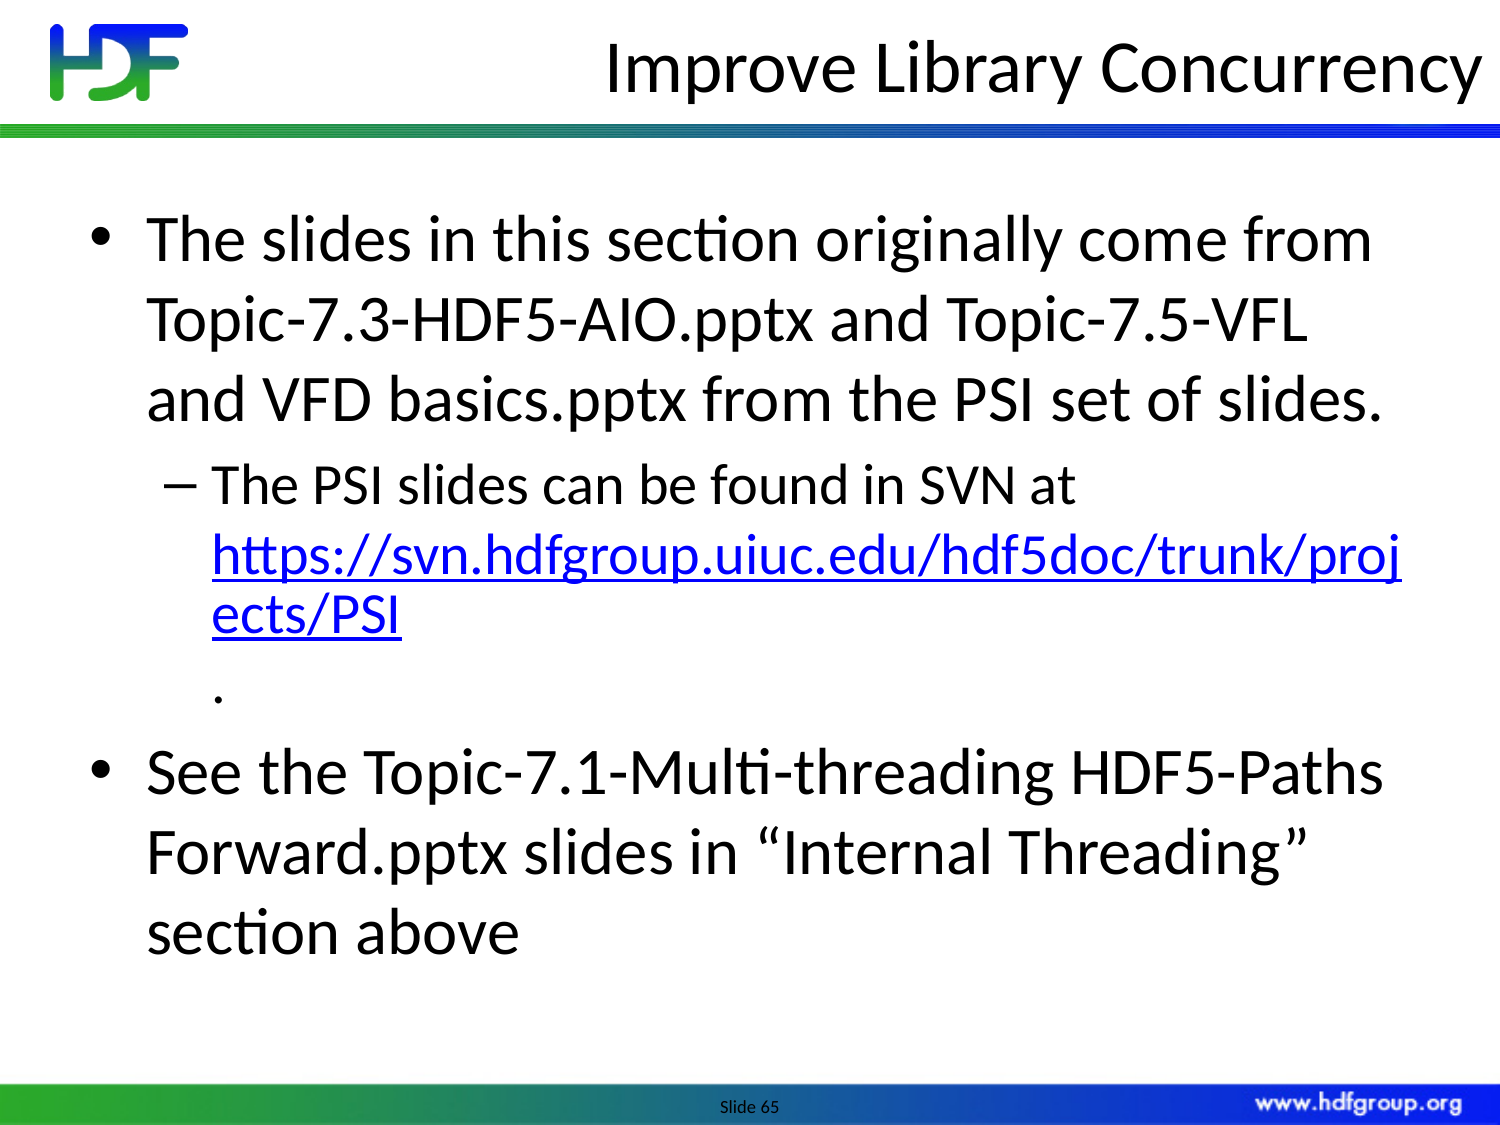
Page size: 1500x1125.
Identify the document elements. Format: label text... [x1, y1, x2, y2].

list The slides in this section originally come from Topic-7.3-HDF5-AIO.pptx and Topic-7.5-VFL and VFD basics.pptx from the PSI set of slides. The PSI slides can be found in SVN at https://svn.hdfgroup.uiuc.edu/hdf5doc/trunk/projects/PSI. See the Topic-7.1-Multi-threading HDF5-Paths Forward.pptx slides in “Internal Threading” section above [75, 187, 1425, 1013]
title Improve Library Concurrency [212, 0, 1500, 125]
picture [0, 0, 1500, 1125]
